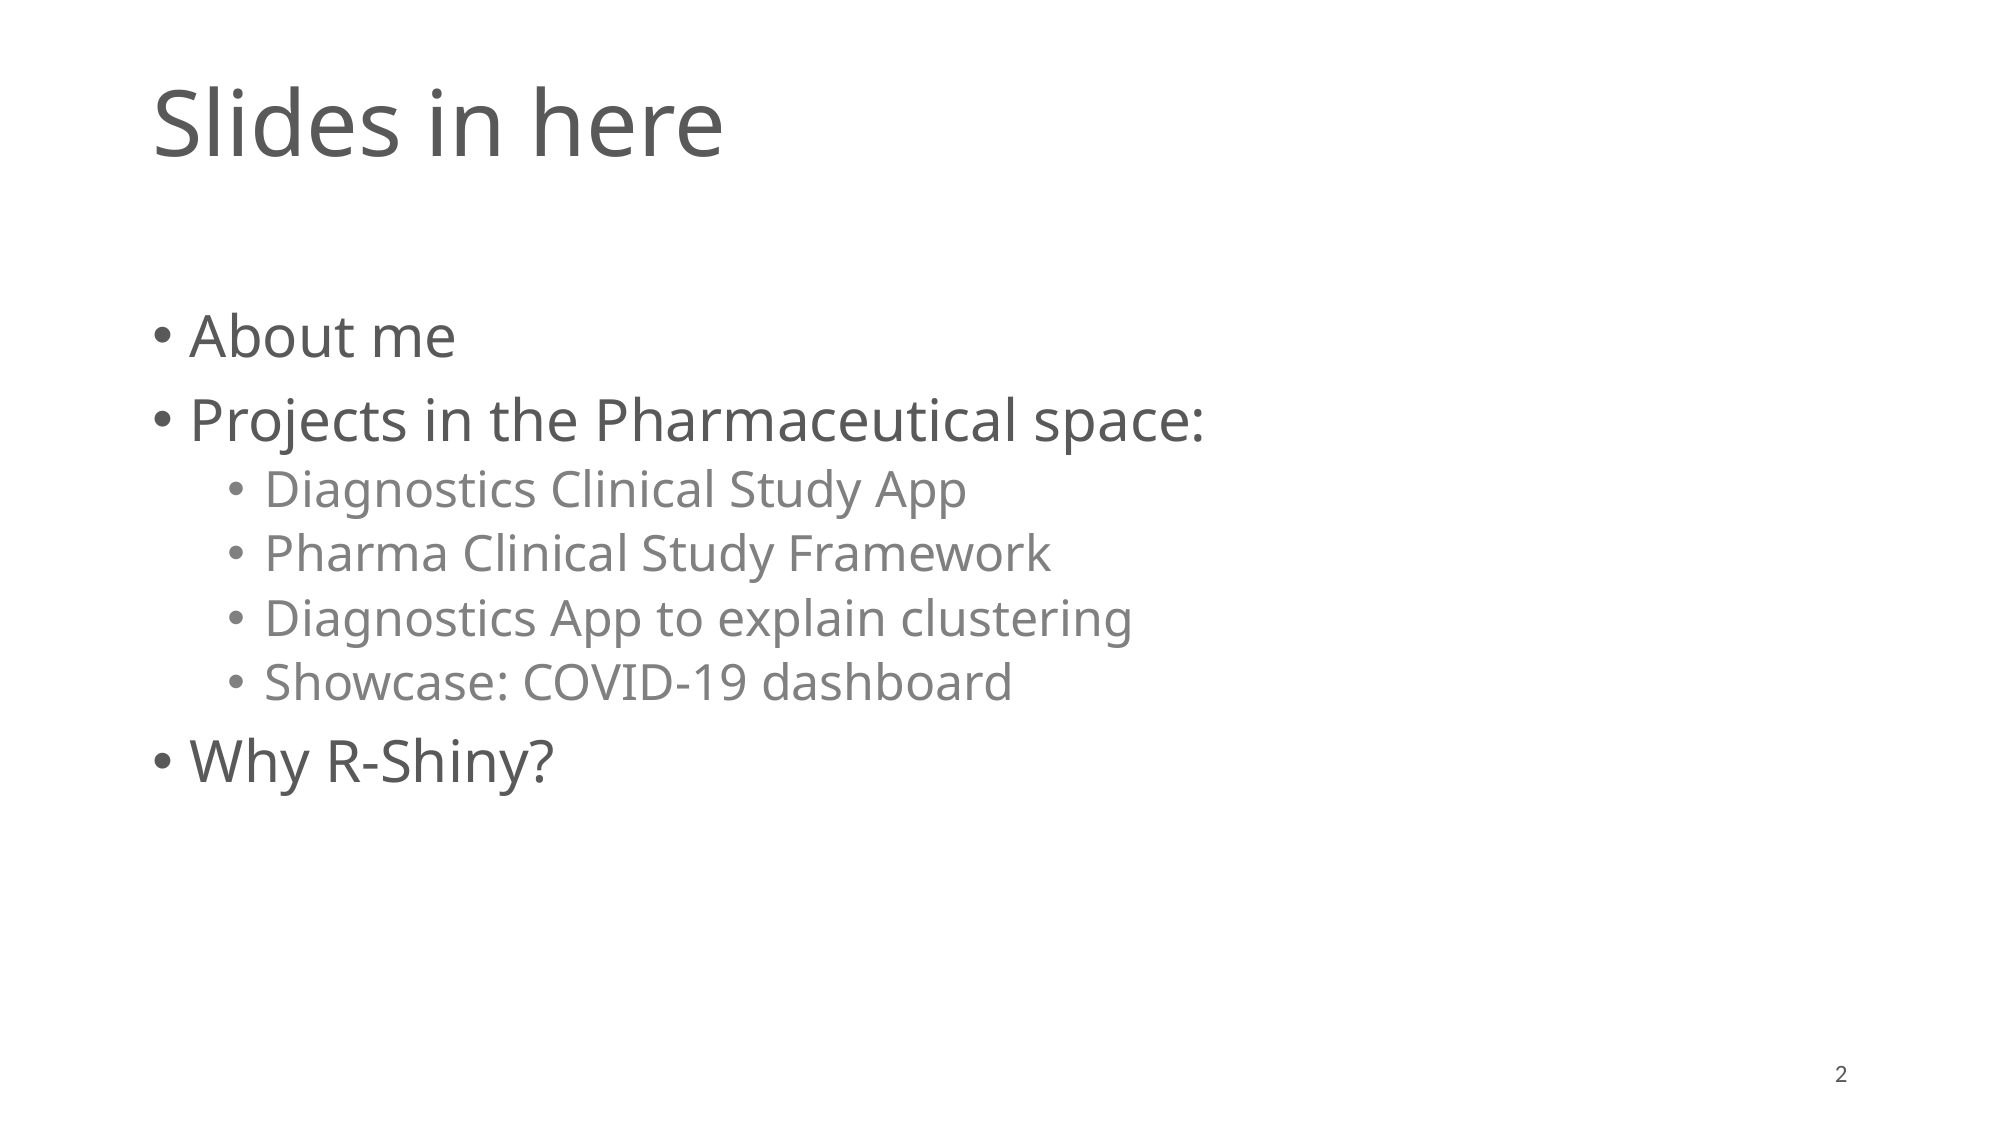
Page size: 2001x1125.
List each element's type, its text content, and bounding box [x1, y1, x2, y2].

slide_number 2 [1412, 1042, 1863, 1103]
list About me Projects in the Pharmaceutical space: Diagnostics Clinical Study App Pharma Clinical Study Framework Diagnostics App to explain clustering Showcase: COVID-19 dashboard Why R-Shiny? [137, 299, 1863, 1014]
title Slides in here [137, 59, 1863, 195]
